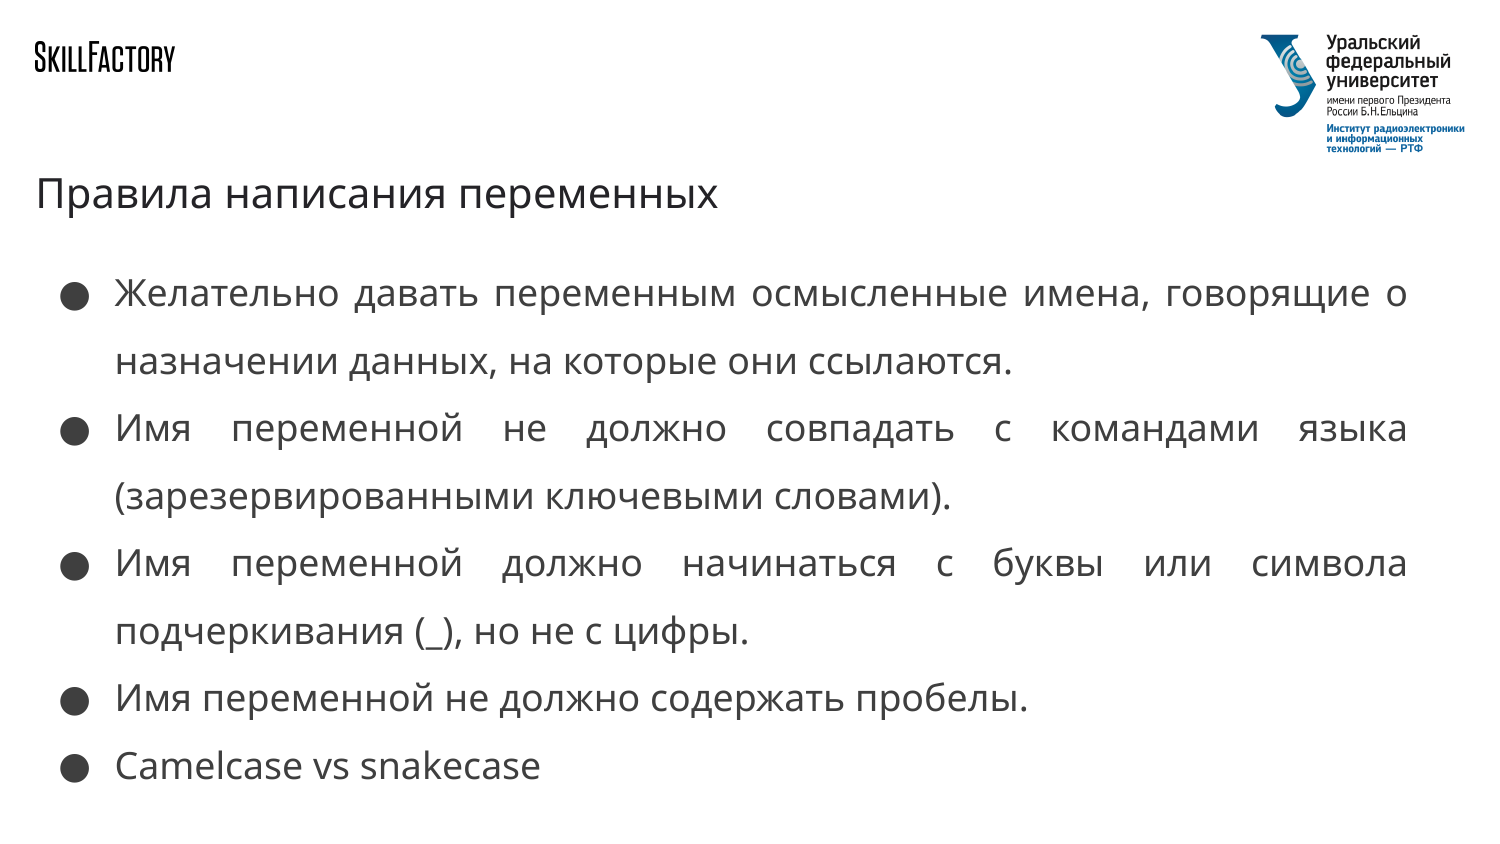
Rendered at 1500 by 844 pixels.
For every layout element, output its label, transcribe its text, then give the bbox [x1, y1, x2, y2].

picture [35, 41, 175, 72]
text_box Желательно давать переменным осмысленные имена, говорящие о назначении данных, на которые они ссылаются. Имя переменной не должно совпадать с командами языка (зарезервированными ключевыми словами). Имя переменной должно начинаться с буквы или символа подчеркивания (_), но не с цифры. Имя переменной не должно содержать пробелы. Camelcase vs snakecase [24, 194, 1425, 737]
subtitle Правила написания переменных [35, 156, 1012, 233]
picture [1258, 28, 1468, 157]
